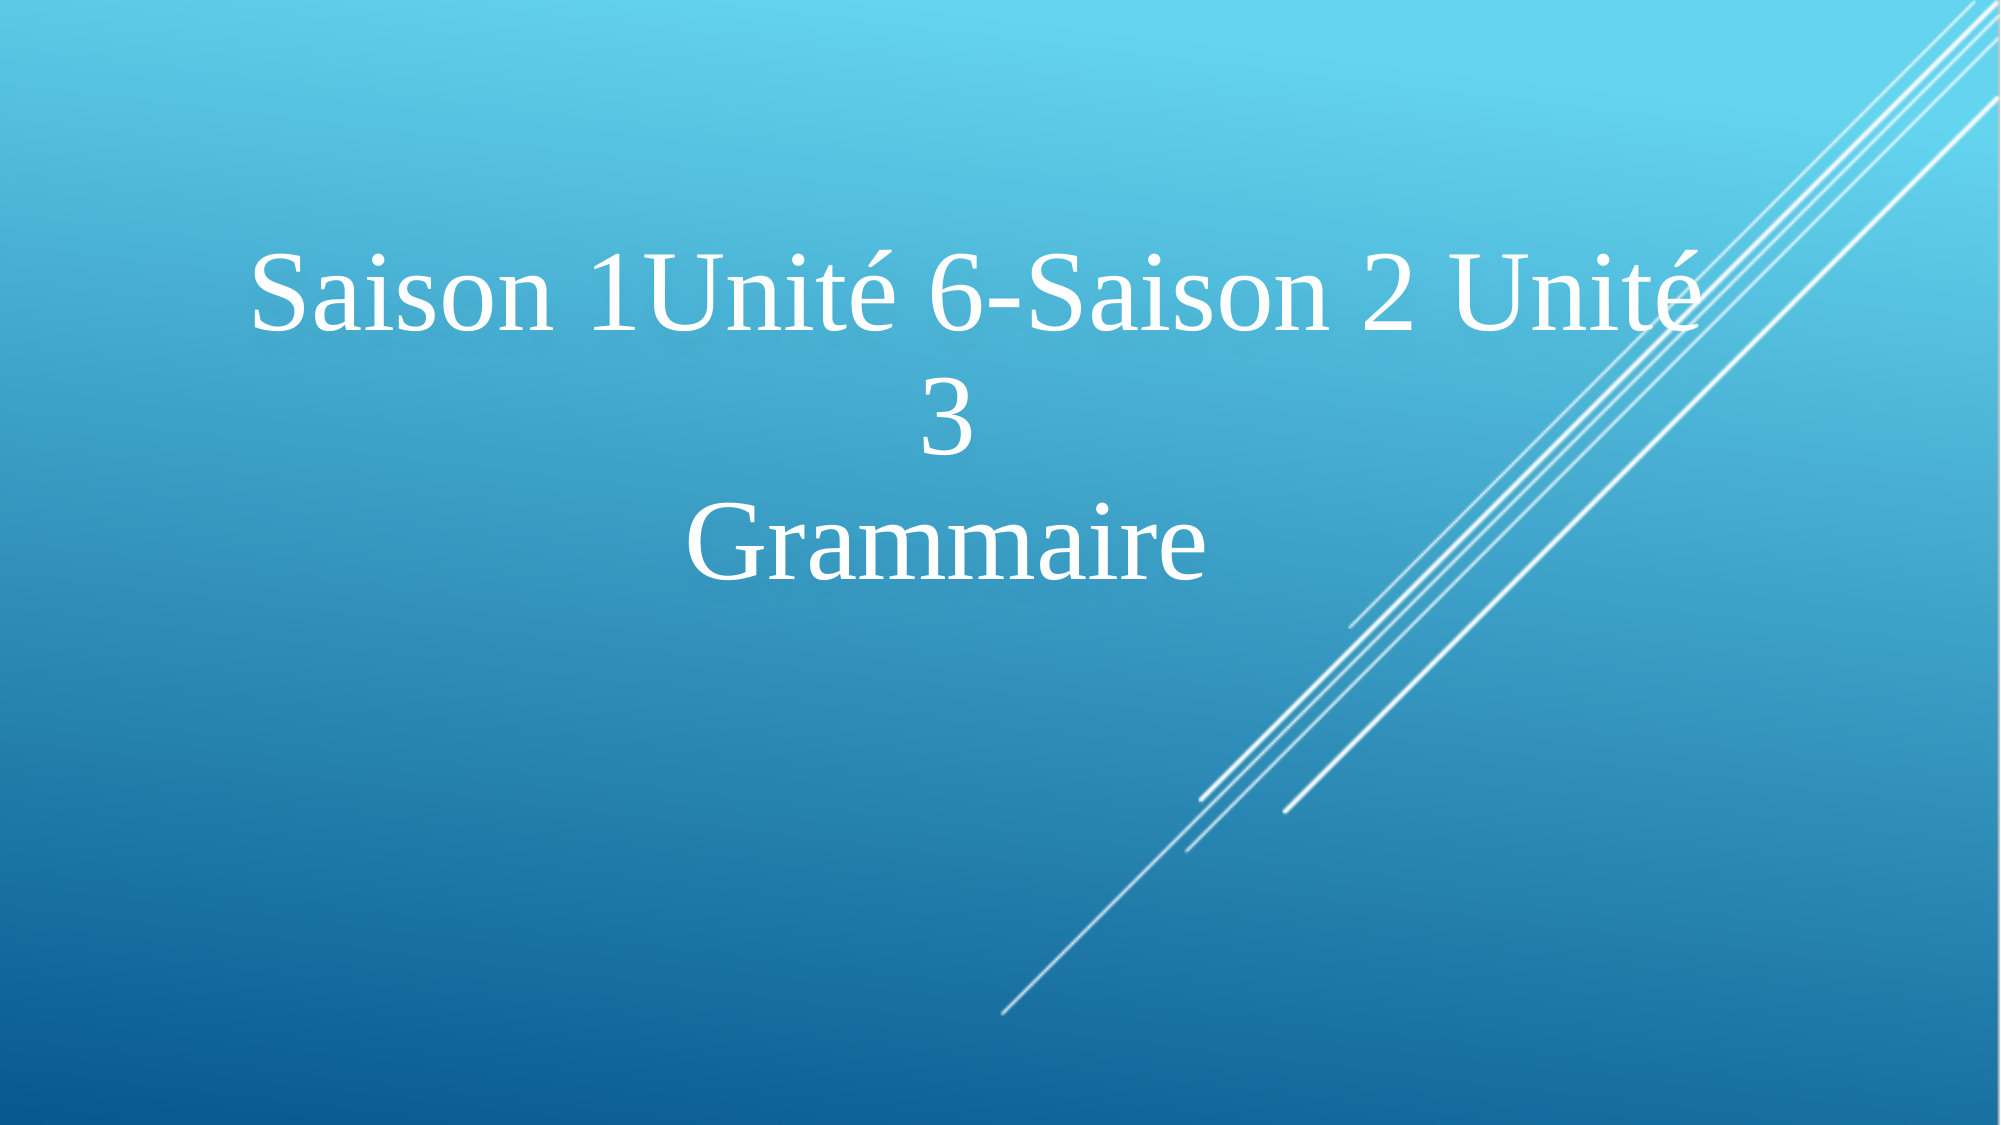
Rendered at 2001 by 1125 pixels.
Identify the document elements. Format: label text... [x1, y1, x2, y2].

title Saison 1Unité 6-Saison 2 Unité 3 Grammaire [146, 220, 1749, 612]
picture [0, 0, 2001, 1125]
